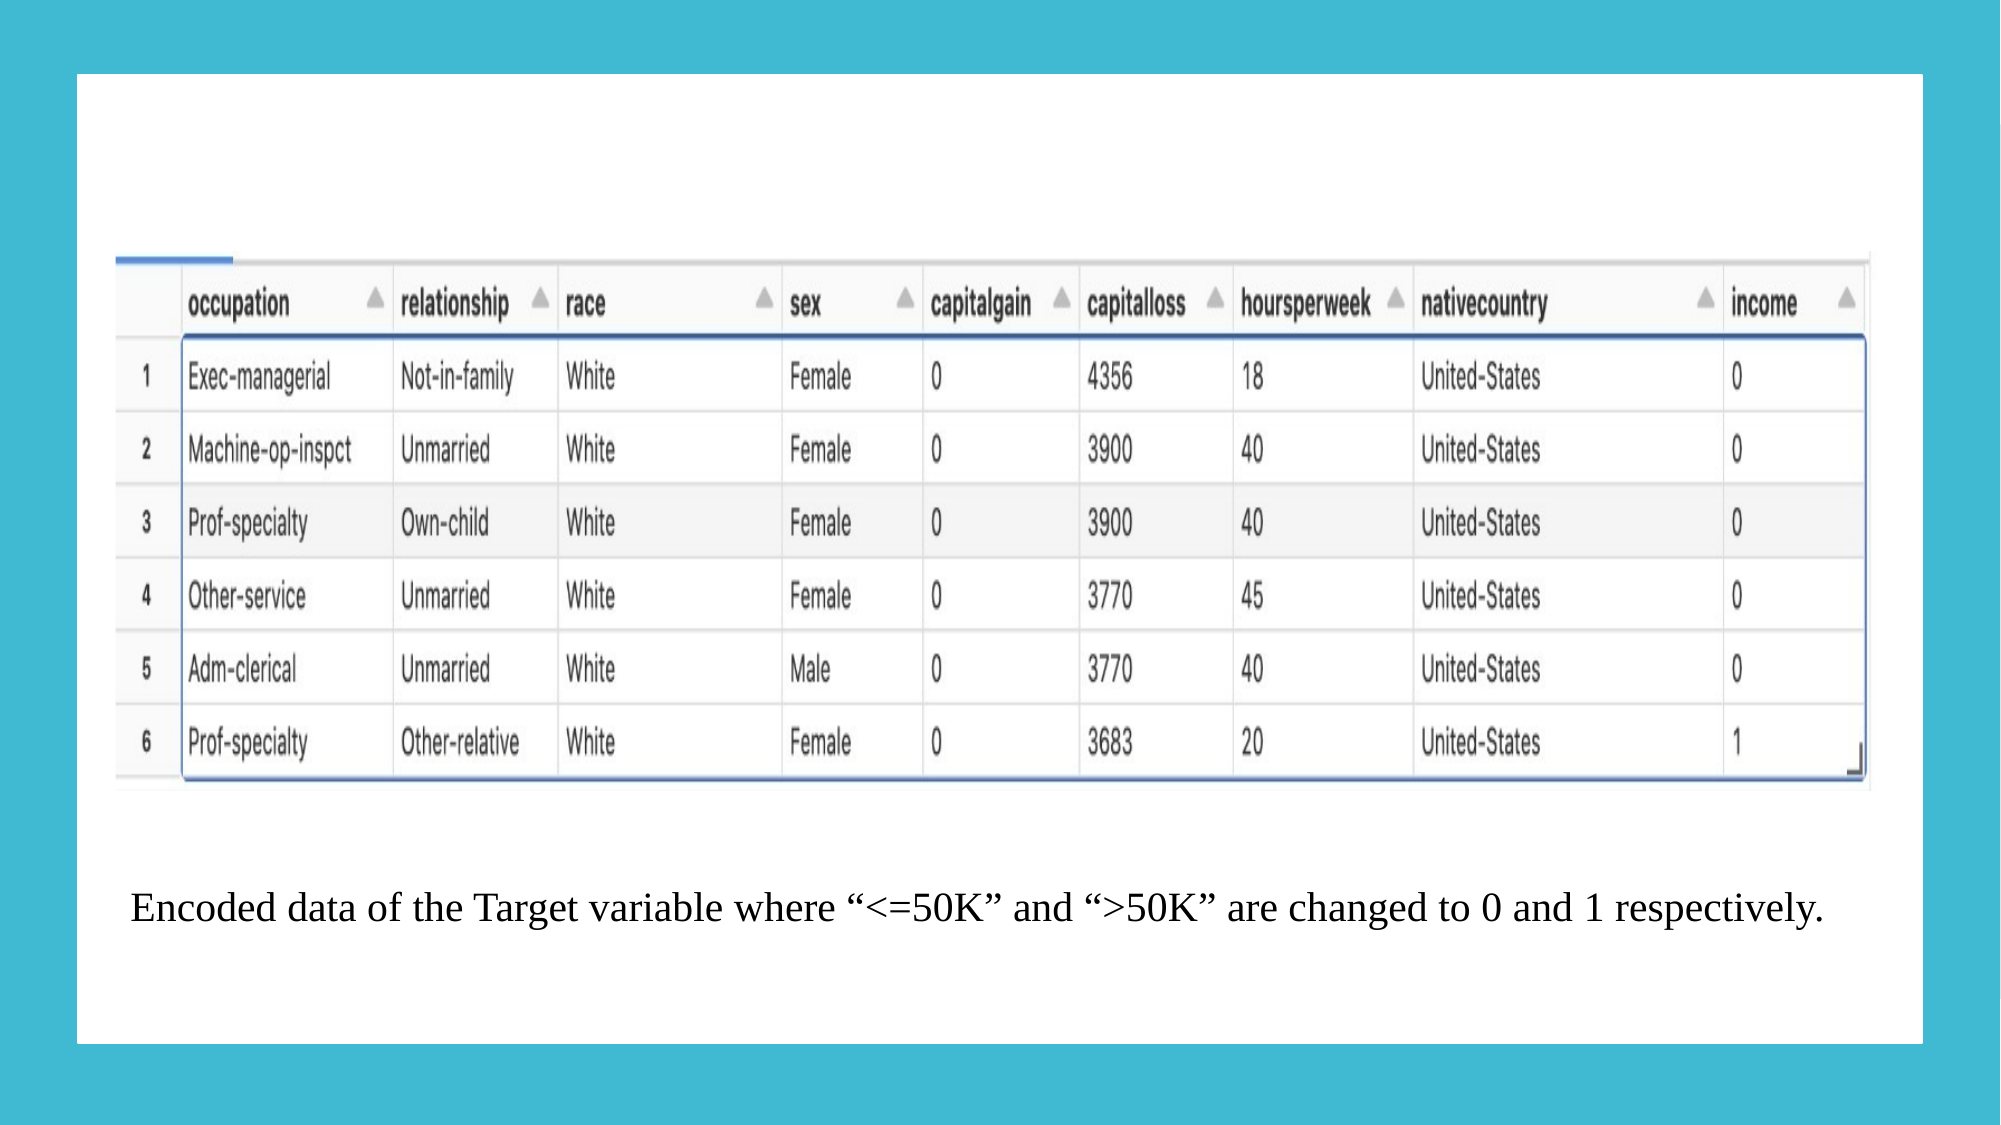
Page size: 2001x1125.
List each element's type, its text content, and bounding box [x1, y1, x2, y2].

text_box [0, 0, 2000, 1125]
text_box Encoded data of the Target variable where “<=50K” and “>50K” are changed to 0 and 1 respectively. [115, 872, 1922, 938]
picture [115, 251, 1885, 791]
text_box [77, 74, 1923, 1044]
